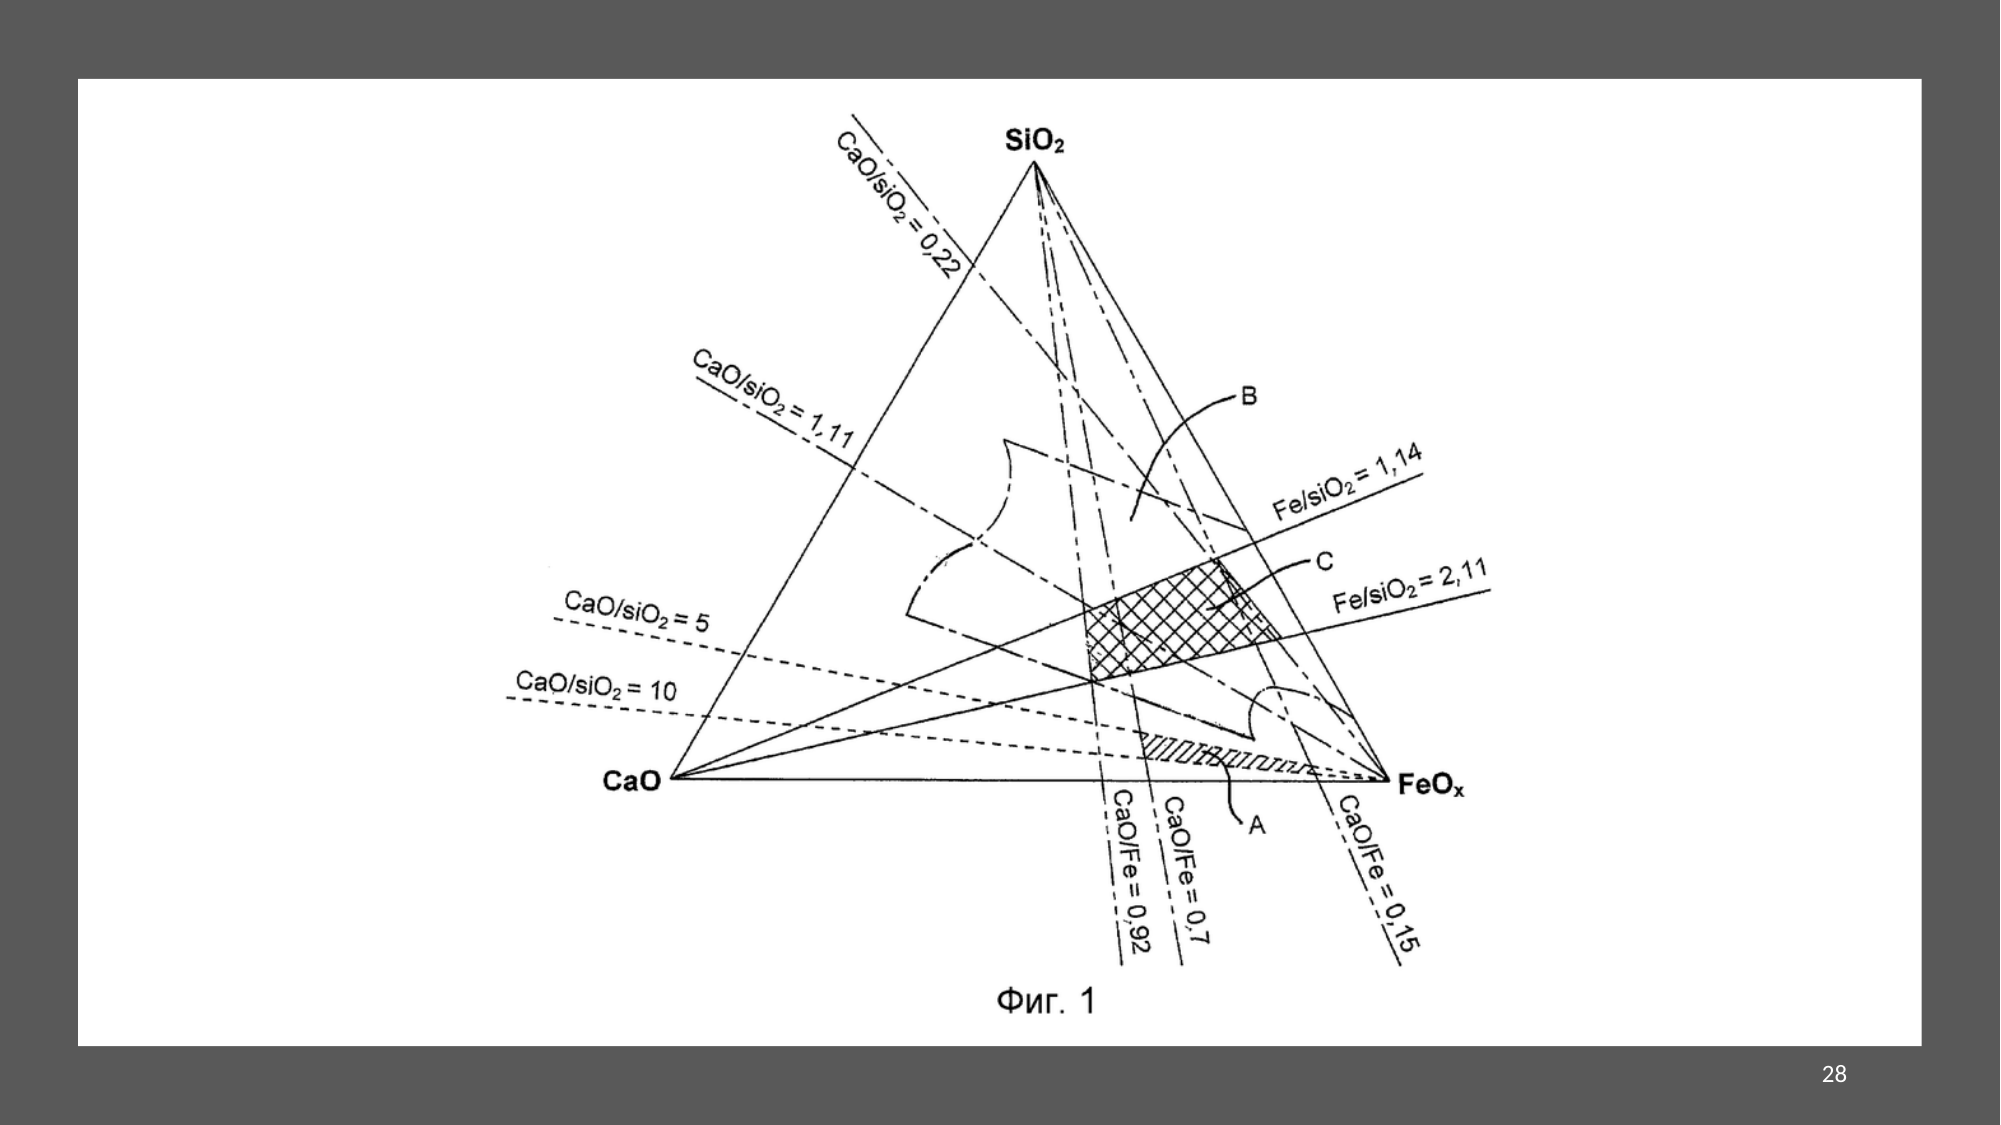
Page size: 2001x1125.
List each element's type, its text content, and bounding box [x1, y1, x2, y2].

text_box [77, 78, 1923, 1047]
text_box [0, 0, 2000, 1125]
slide_number 28 [1412, 1042, 1863, 1103]
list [503, 105, 1497, 1020]
